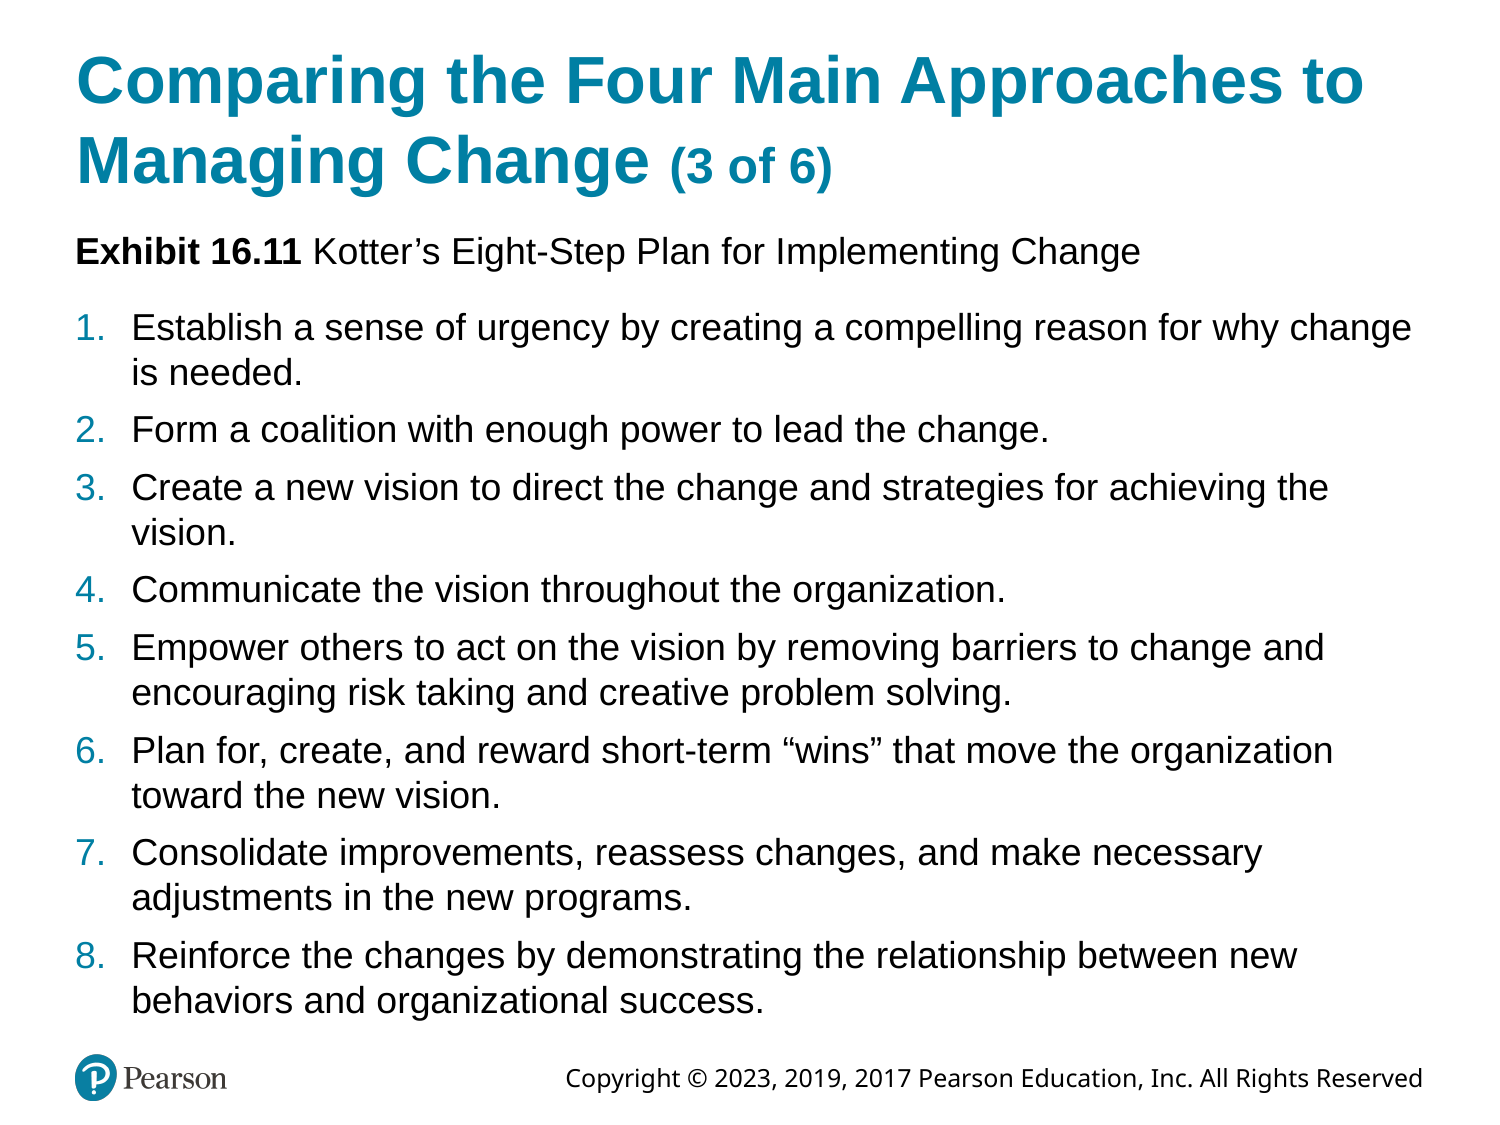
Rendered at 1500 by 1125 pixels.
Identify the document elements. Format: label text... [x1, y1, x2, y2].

picture [83, 1063, 109, 1088]
picture [75, 1054, 91, 1070]
picture [75, 1087, 86, 1101]
list Establish a sense of urgency by creating a compelling reason for why change is needed. Form a coalition with enough power to lead the change. Create a new vision to direct the change and strategies for achieving the vision. Communicate the vision throughout the organization. Empower others to act on the vision by removing barriers to change and encouraging risk taking and creative problem solving. Plan for, create, and reward short-term “wins” that move the organization toward the new vision. Consolidate improvements, reassess changes, and make necessary adjustments in the new programs. Reinforce the changes by demonstrating the relationship between new behaviors and organizational success. [75, 299, 1425, 1024]
picture [101, 1054, 227, 1101]
list Exhibit 16.11 Kotter’s Eight-Step Plan for Implementing Change [75, 0, 1425, 299]
